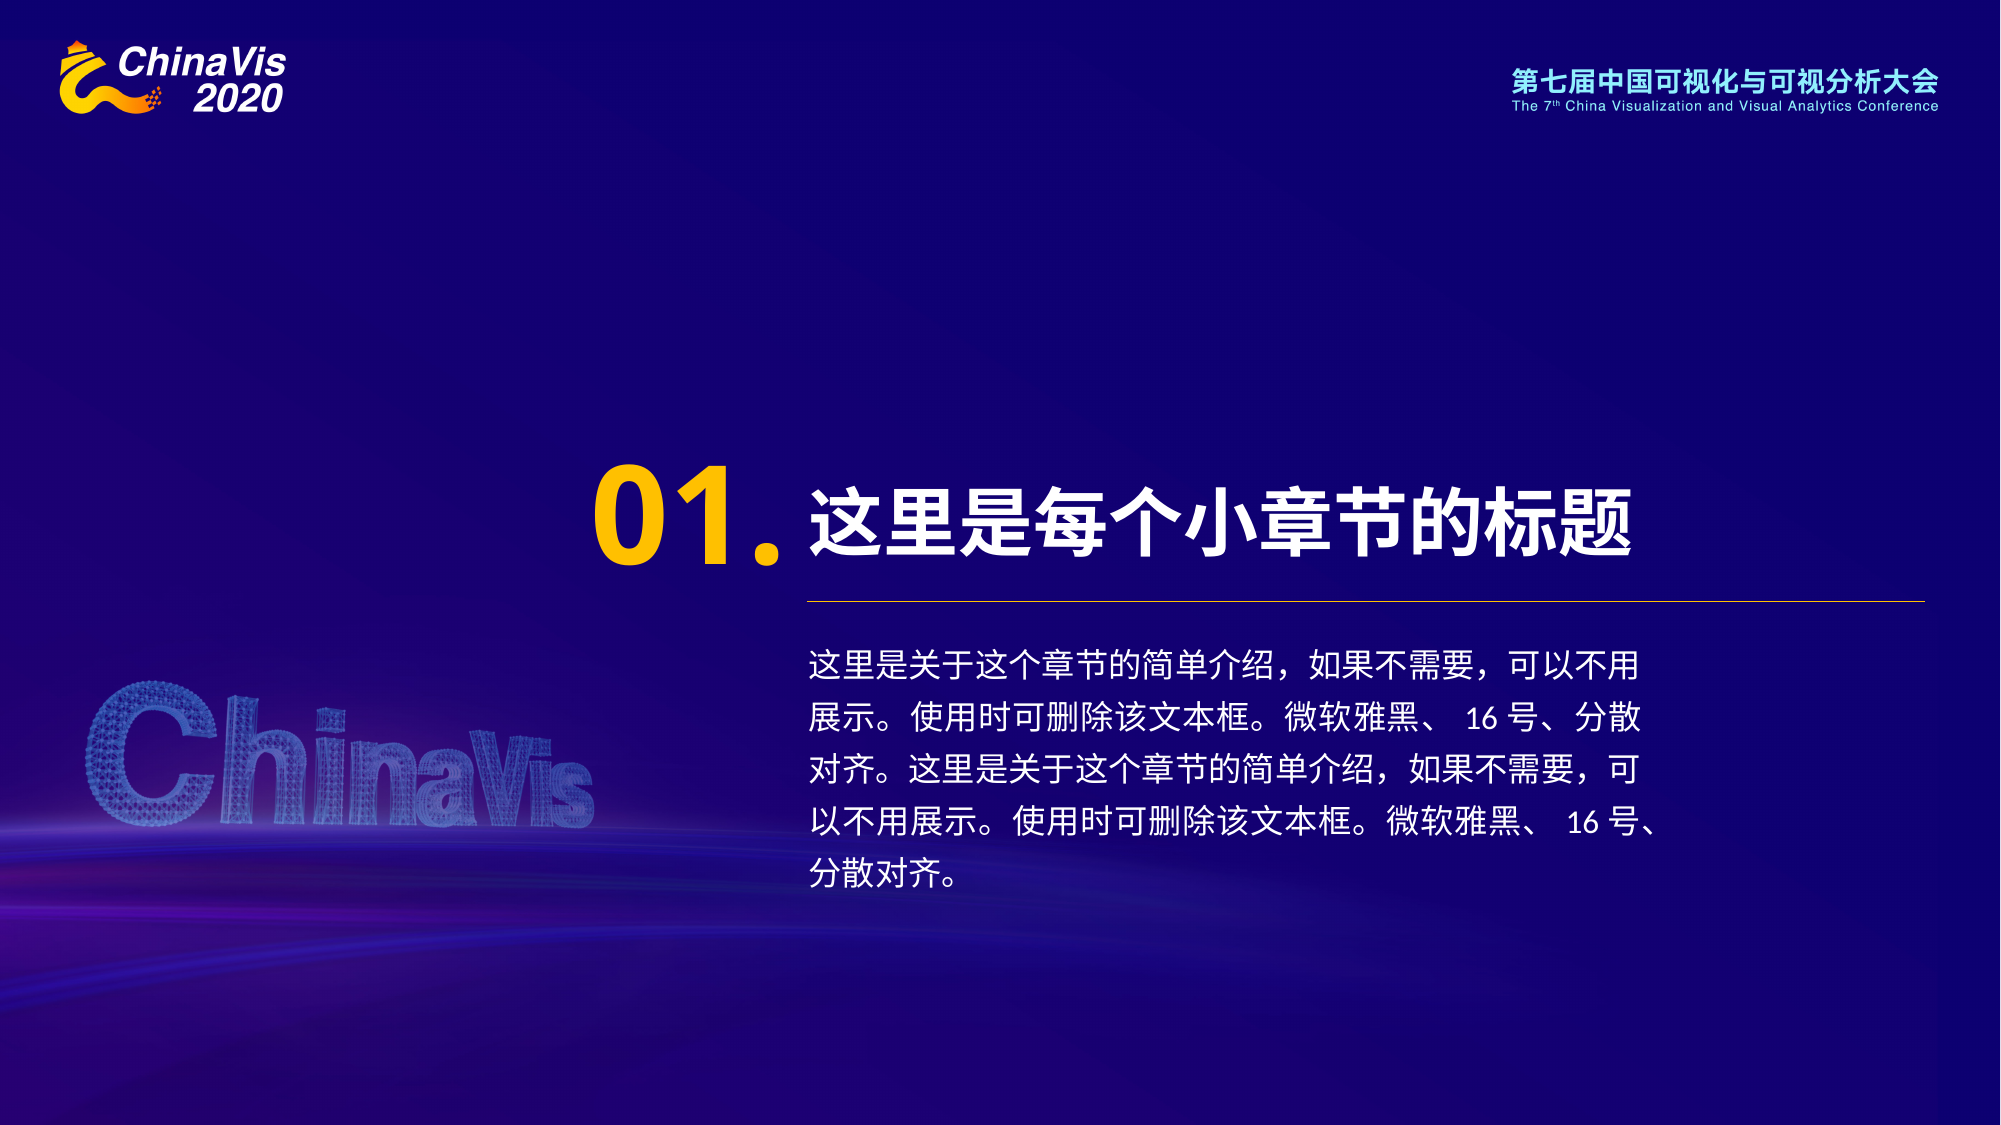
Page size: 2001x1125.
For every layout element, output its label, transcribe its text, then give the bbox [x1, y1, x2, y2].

text_box 这里是关于这个章节的简单介绍，如果不需要，可以不用展示。使用时可删除该文本框。微软雅黑、16号、分散对齐。这里是关于这个章节的简单介绍，如果不需要，可以不用展示。使用时可删除该文本框。微软雅黑、16号、分散对齐。 [794, 624, 1657, 899]
text_box 这里是每个小章节的标题 [793, 468, 1866, 573]
picture [0, 0, 2001, 1125]
text_box 01. [575, 420, 880, 600]
